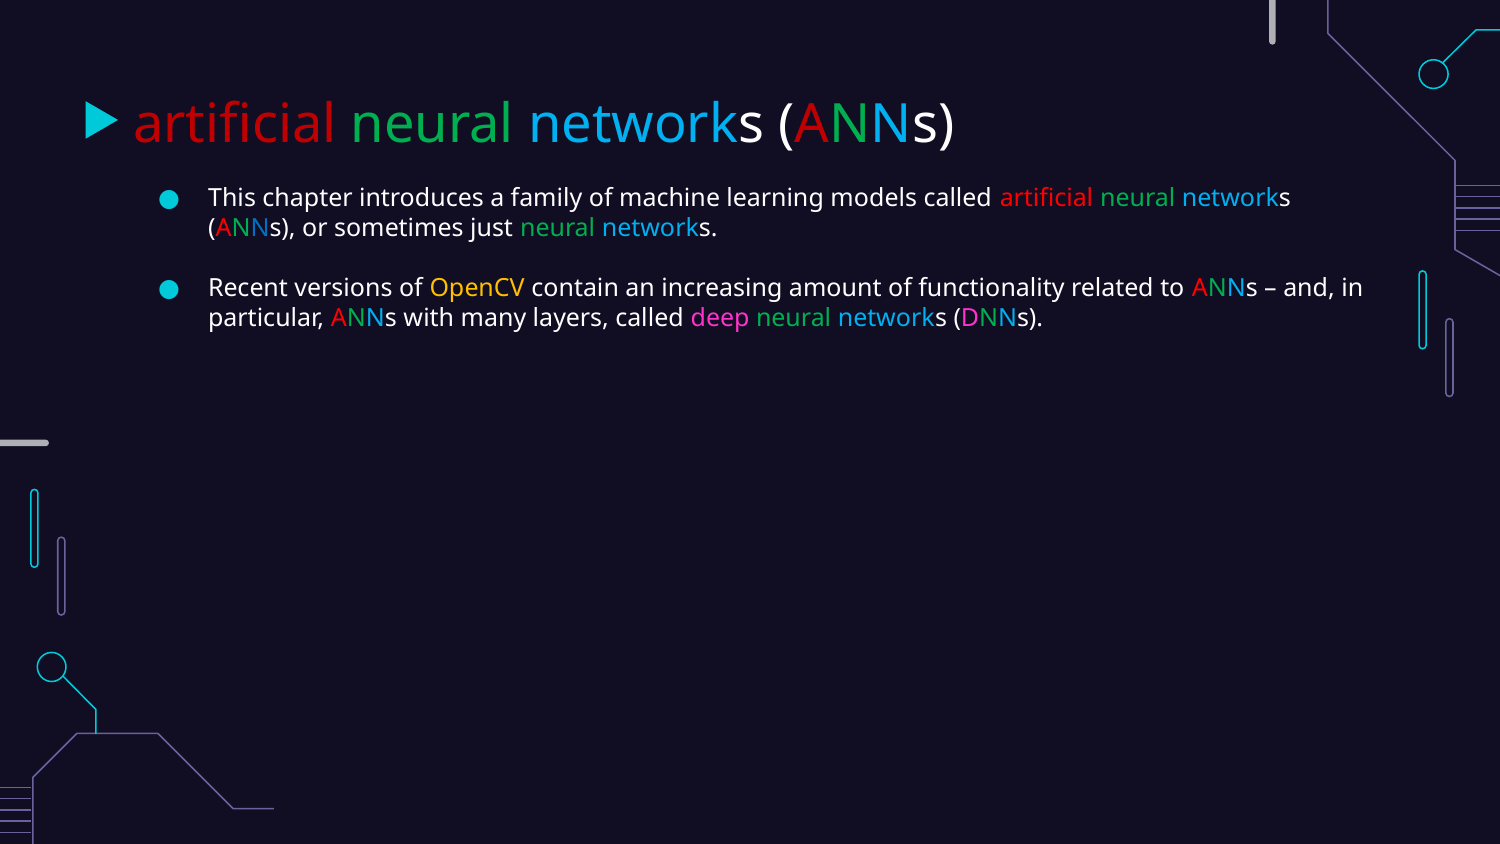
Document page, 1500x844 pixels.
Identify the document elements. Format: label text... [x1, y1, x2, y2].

title artificial neural networks (ANNs) [118, 72, 1382, 166]
list This chapter introduces a family of machine learning models called artificial neural networks (ANNs), or sometimes just neural networks. Recent versions of OpenCV contain an increasing amount of functionality related to ANNs – and, in particular, ANNs with many layers, called deep neural networks (DNNs). [118, 166, 1382, 735]
